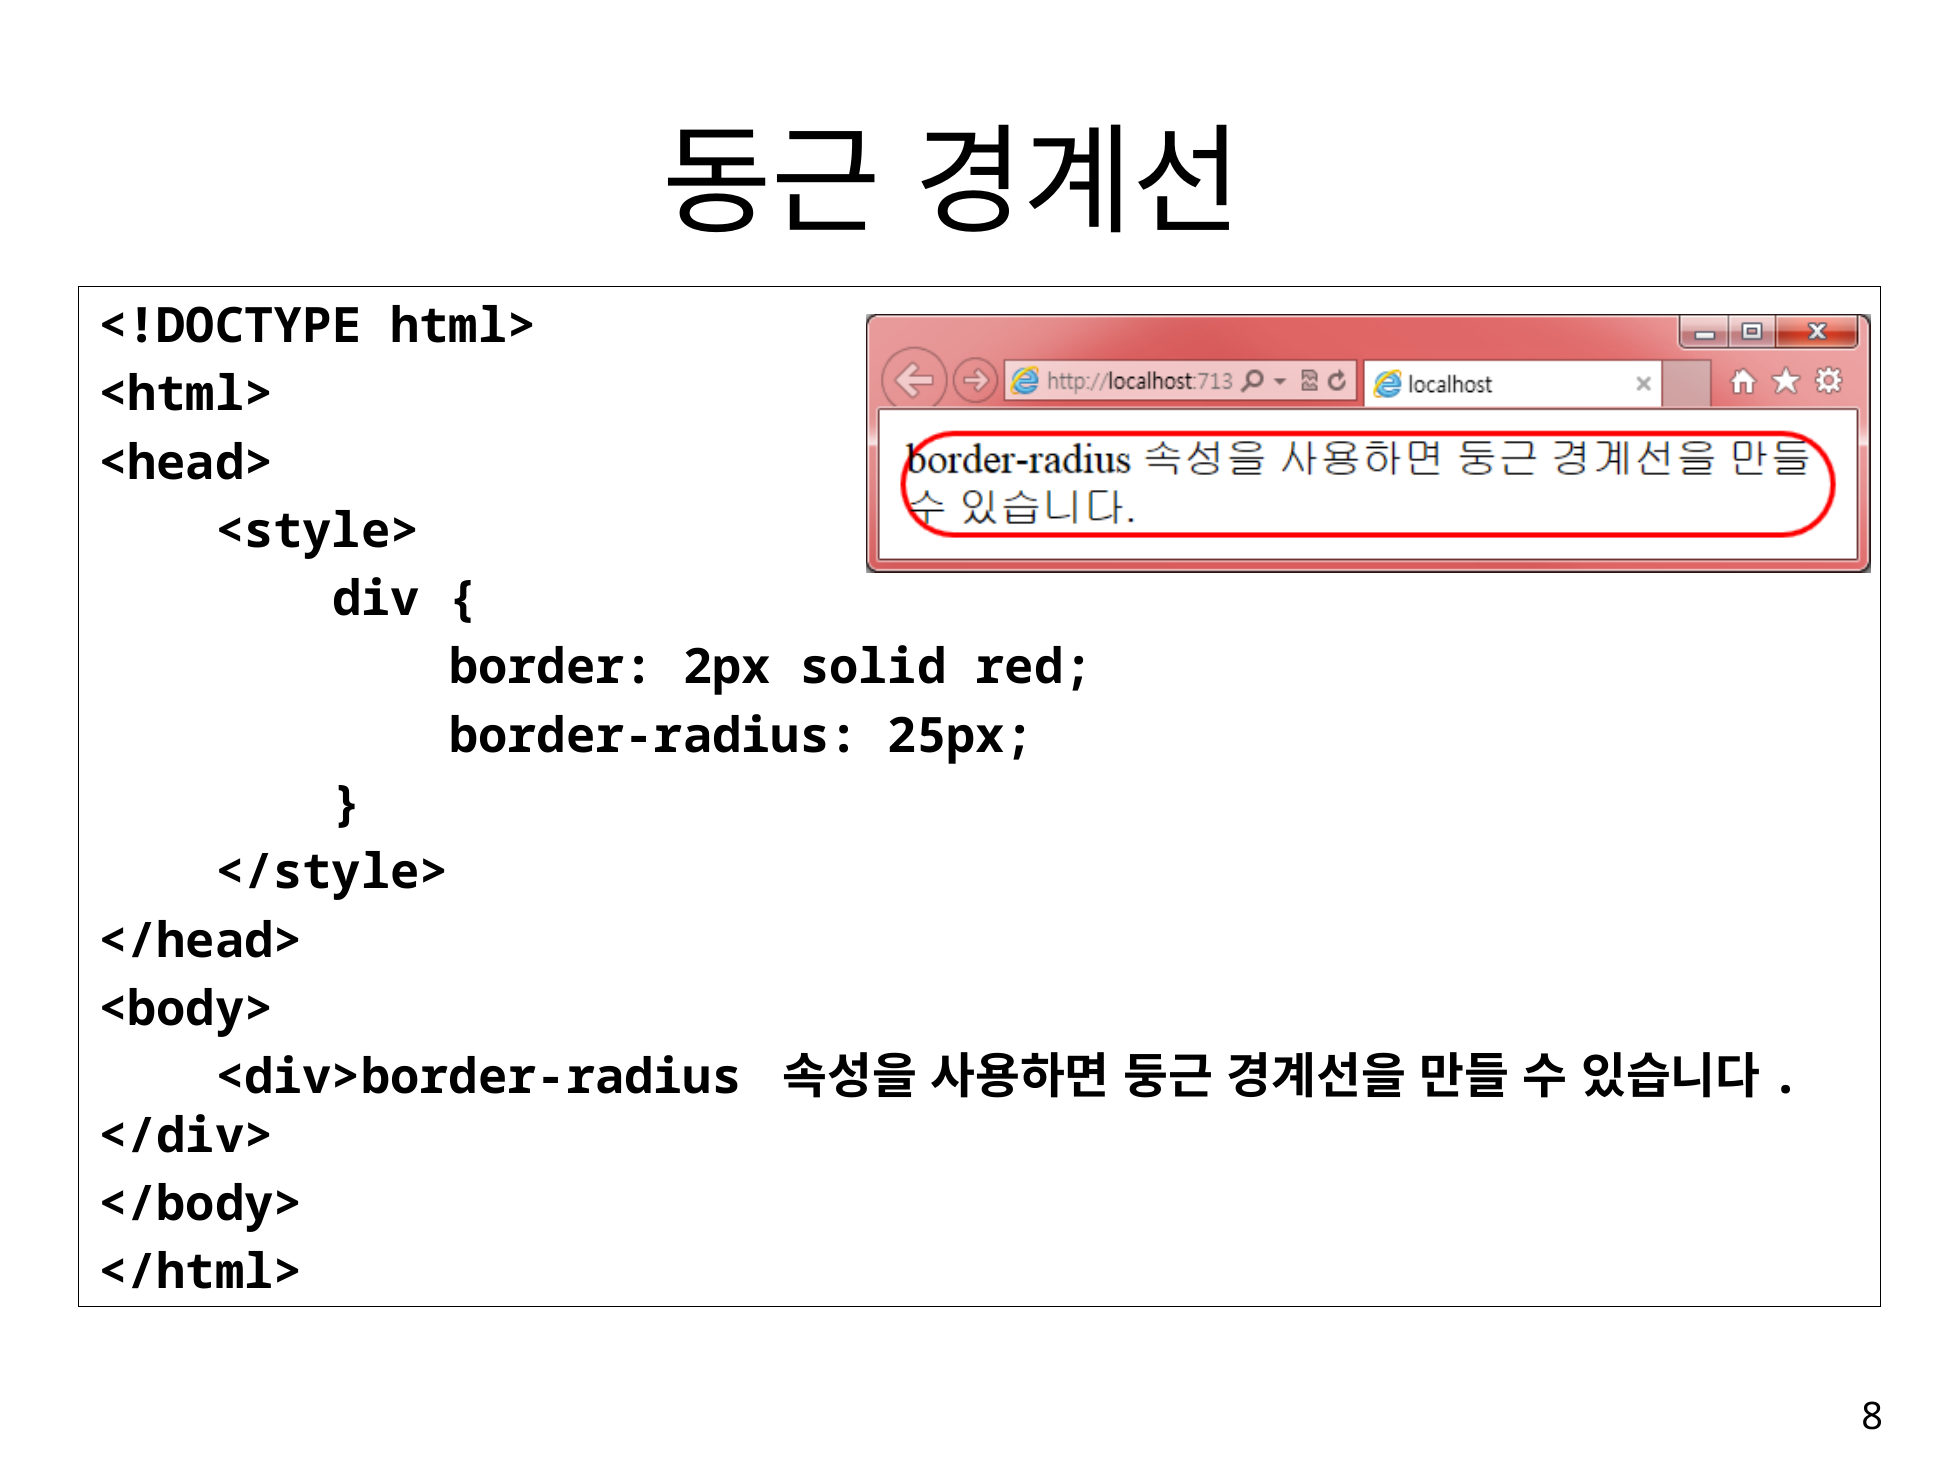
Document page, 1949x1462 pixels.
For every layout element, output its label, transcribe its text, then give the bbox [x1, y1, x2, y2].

text_box <!DOCTYPE html> <html> <head> <style> div { border: 2px solid red; border-radius: 25px; } </style> </head> <body> <div>border-radius 속성을 사용하면 둥근 경계선을 만들 수 있습니다. </div> </body> </html> [78, 286, 1881, 1307]
title 동근 경계선 [156, 92, 1749, 255]
picture [866, 314, 1871, 573]
slide_number 8 [1496, 1372, 1899, 1462]
